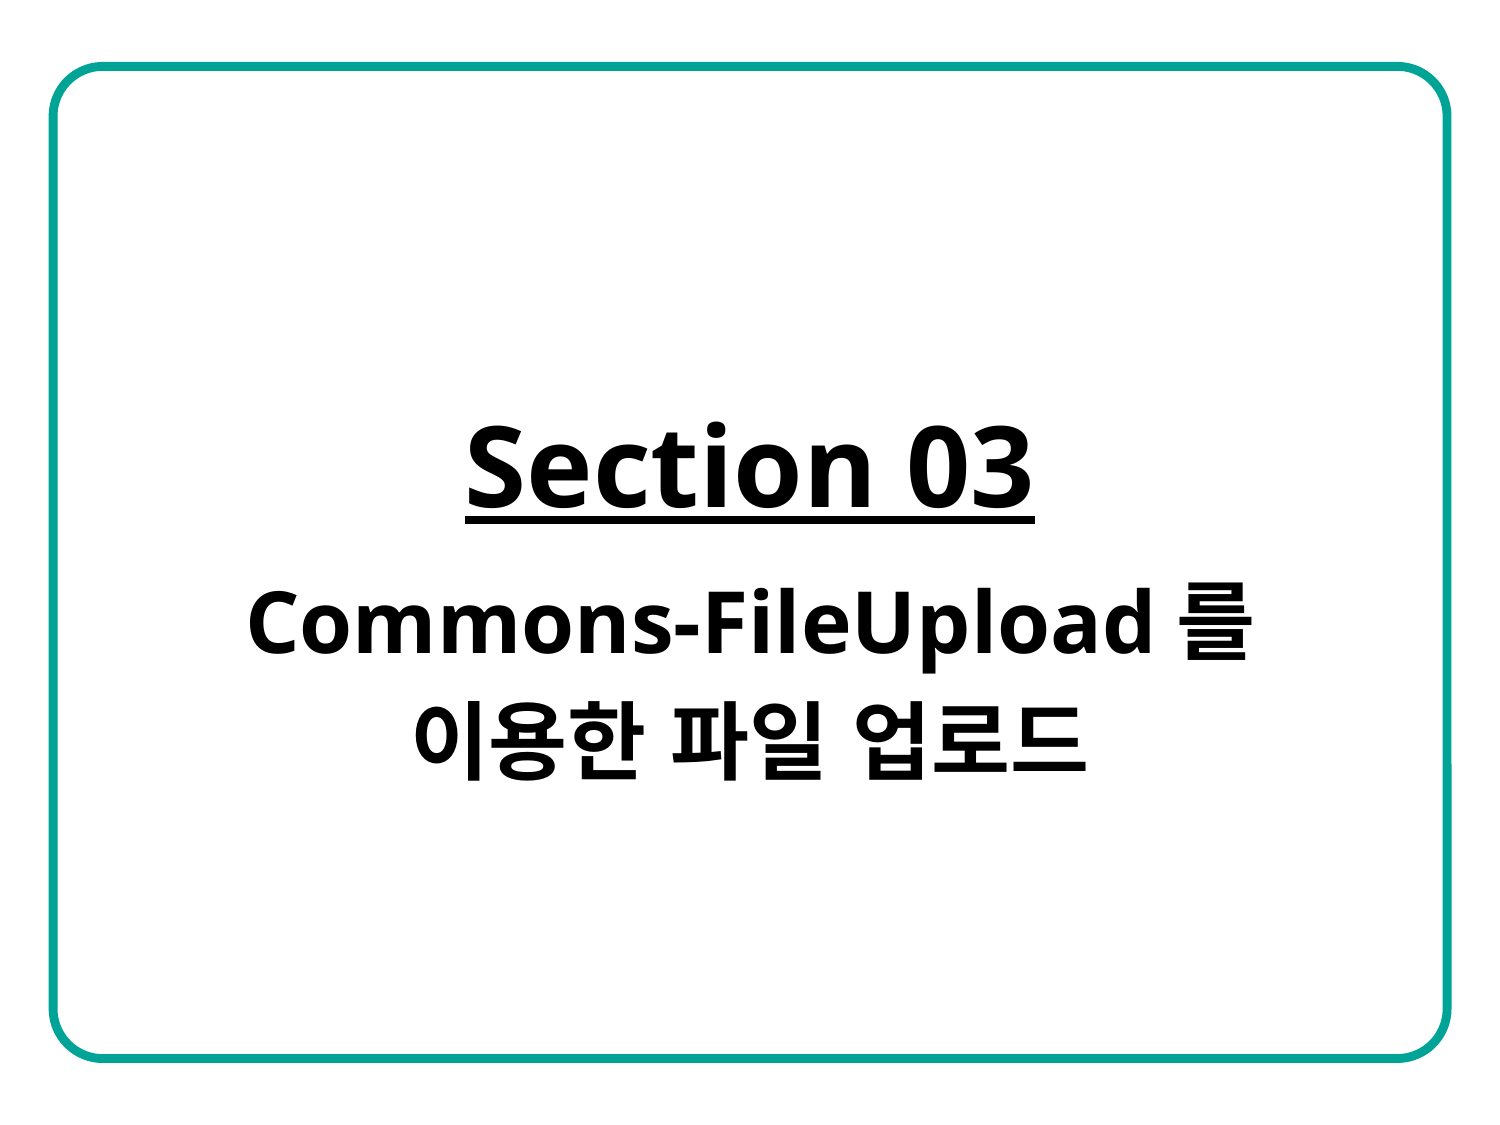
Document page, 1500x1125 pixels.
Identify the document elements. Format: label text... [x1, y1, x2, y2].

list Commons-FileUpload를 이용한 파일 업로드 [118, 559, 1382, 799]
list Section 03 [118, 385, 1382, 540]
